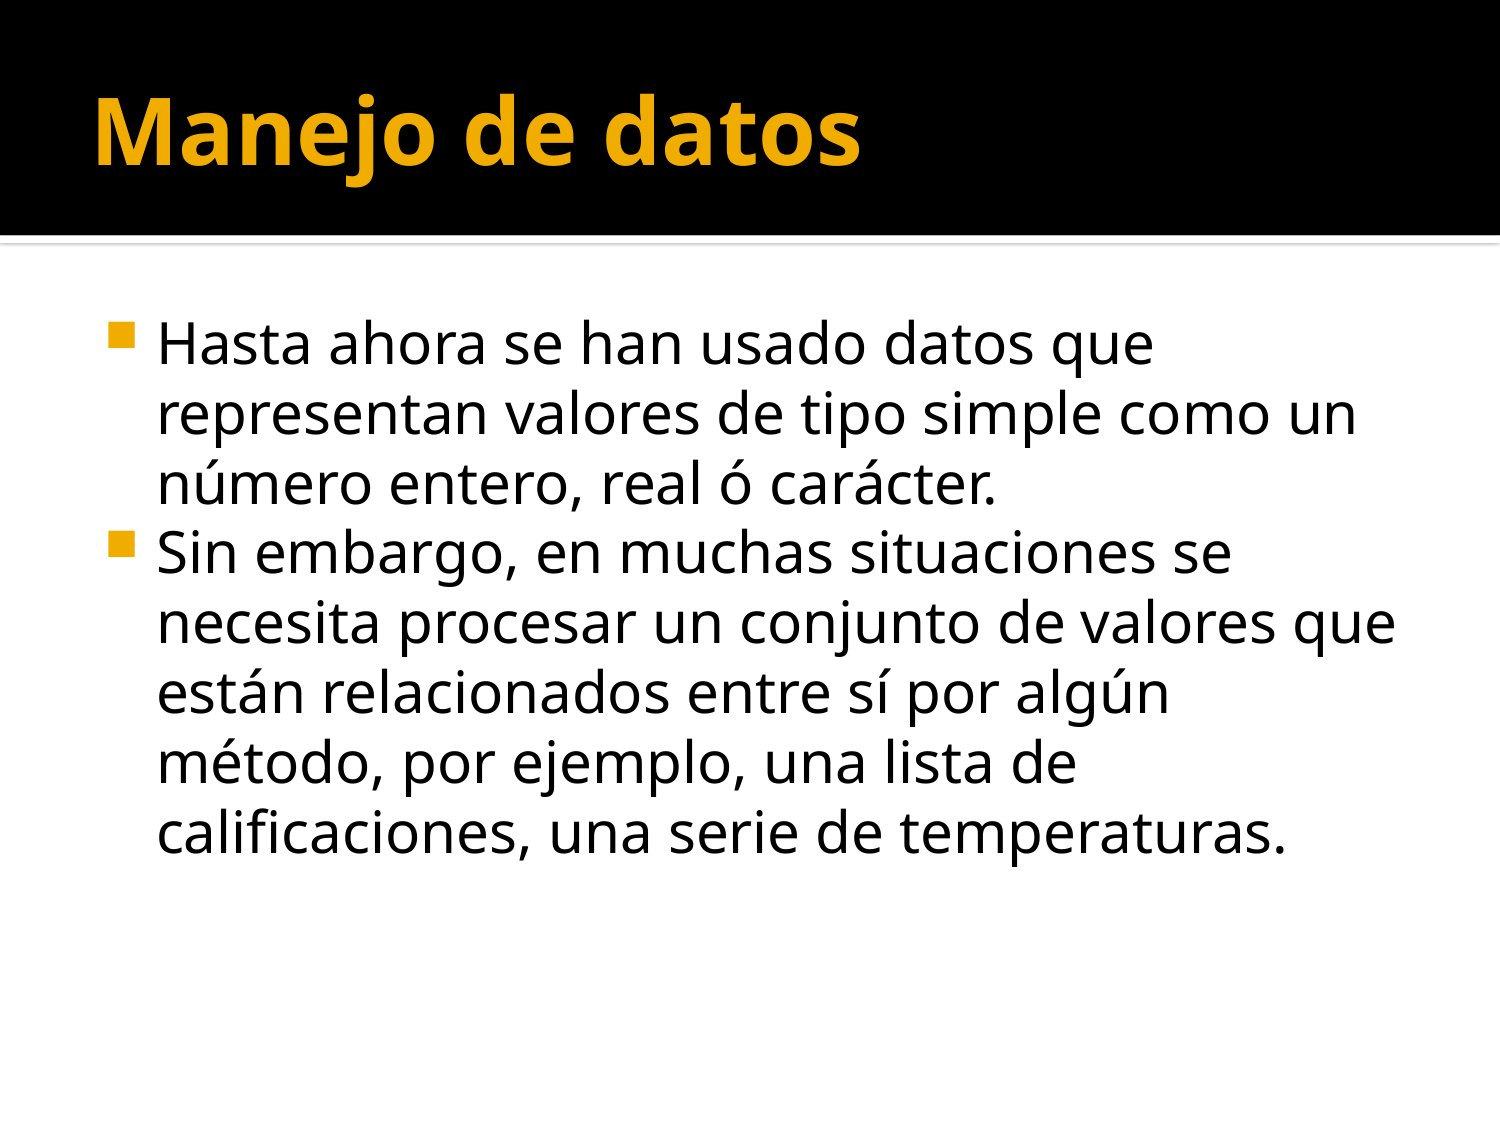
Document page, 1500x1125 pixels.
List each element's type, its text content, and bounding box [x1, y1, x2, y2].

list Hasta ahora se han usado datos que representan valores de tipo simple como un número entero, real ó carácter. Sin embargo, en muchas situaciones se necesita procesar un conjunto de valores que están relacionados entre sí por algún método, por ejemplo, una lista de calificaciones, una serie de temperaturas. [75, 291, 1425, 1050]
title Manejo de datos [75, 25, 1425, 231]
